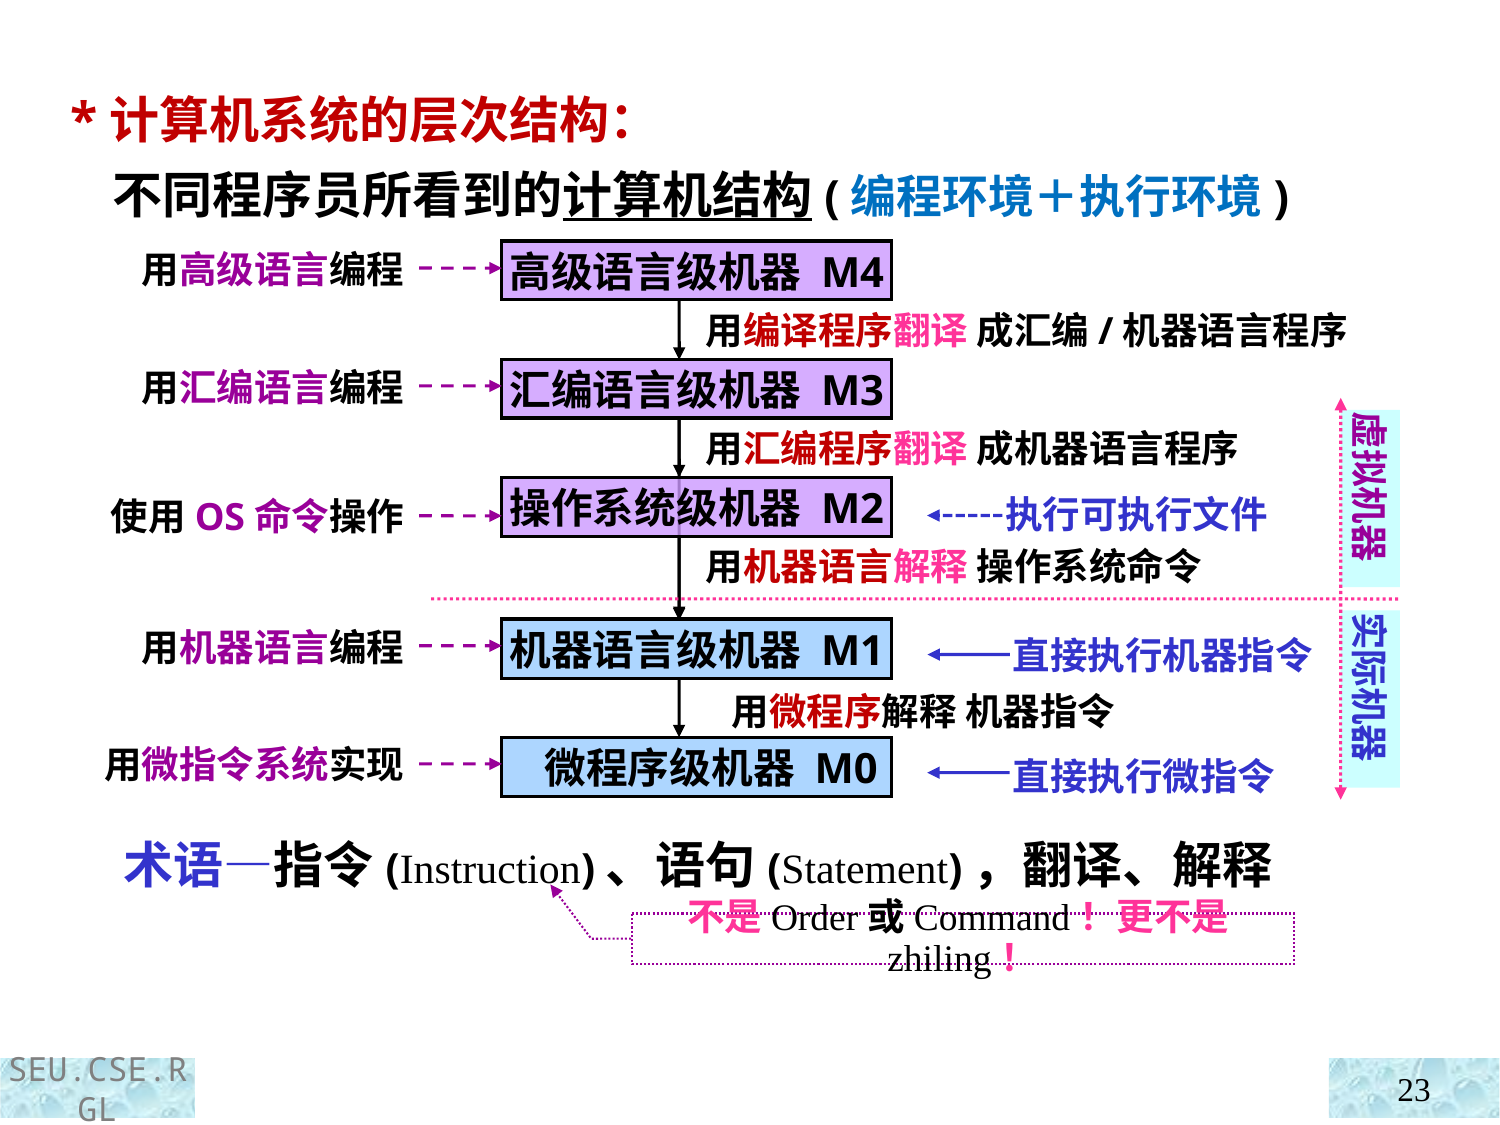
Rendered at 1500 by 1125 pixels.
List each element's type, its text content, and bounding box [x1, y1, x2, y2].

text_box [64, 740, 425, 788]
text_box 术语—指令(Instruction)、语句(Statement)，翻译、解释 [29, 811, 1471, 902]
text_box 高级语言级机器 M4 [501, 241, 892, 300]
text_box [99, 362, 502, 411]
text_box 用编译程序翻译 成汇编/机器语言程序 [702, 300, 1365, 360]
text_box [99, 244, 502, 293]
slide_number 23 [1328, 1058, 1500, 1118]
table_cell 1999 [0, 1058, 195, 1118]
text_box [926, 489, 1282, 538]
text_box *计算机系统的层次结构： 不同程序员所看到的计算机结构(编程环境＋执行环境) [29, 66, 1471, 232]
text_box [430, 397, 1400, 800]
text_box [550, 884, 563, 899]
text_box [99, 622, 425, 670]
text_box 不是Order或Command！更不是zhiling！ [630, 913, 1294, 965]
text_box 汇编语言级机器 M3 [501, 359, 892, 396]
text_box [672, 300, 686, 360]
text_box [99, 492, 425, 540]
